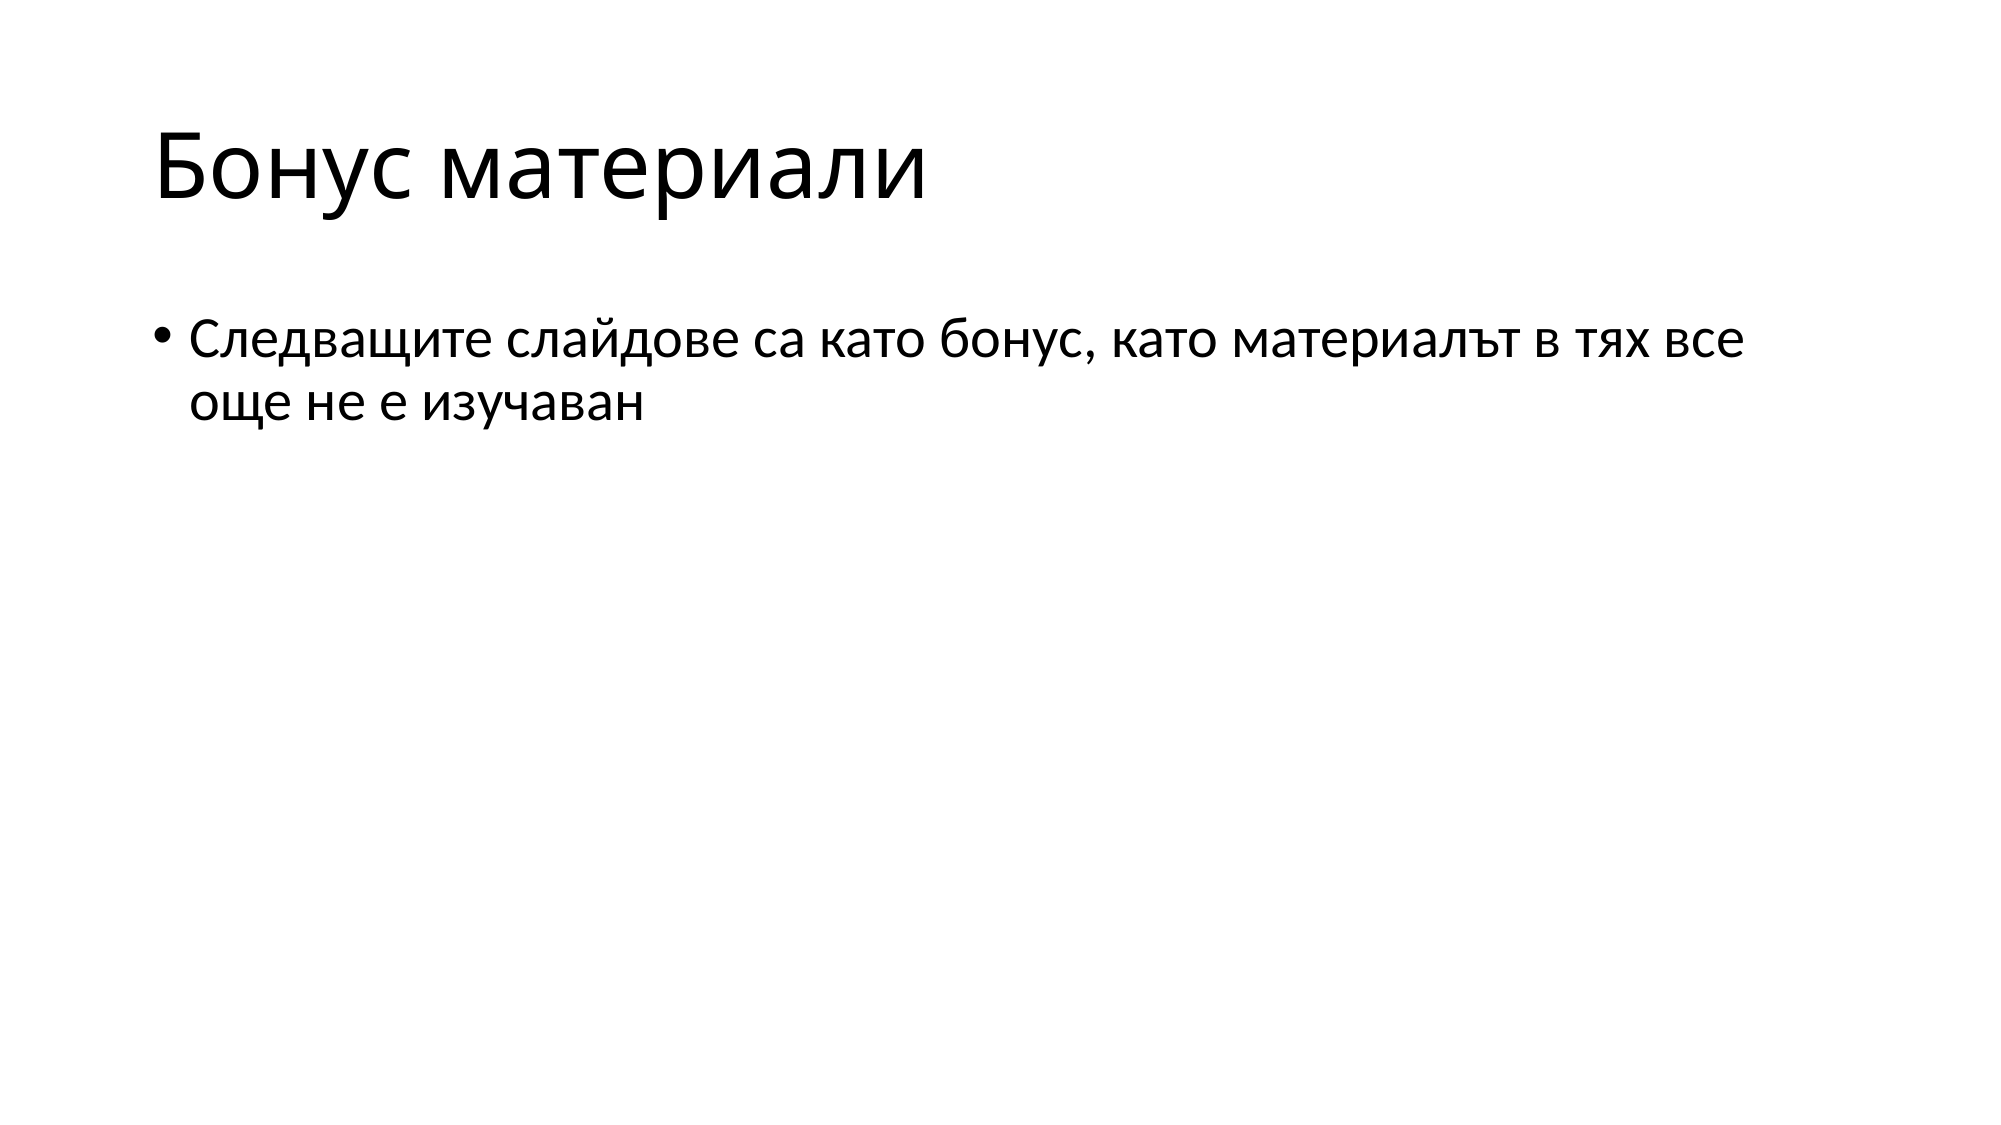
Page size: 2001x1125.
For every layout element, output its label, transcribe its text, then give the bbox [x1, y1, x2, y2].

title Бонус материали [137, 59, 1863, 278]
list Следващите слайдове са като бонус, като материалът в тях все още не е изучаван [137, 299, 1863, 1014]
